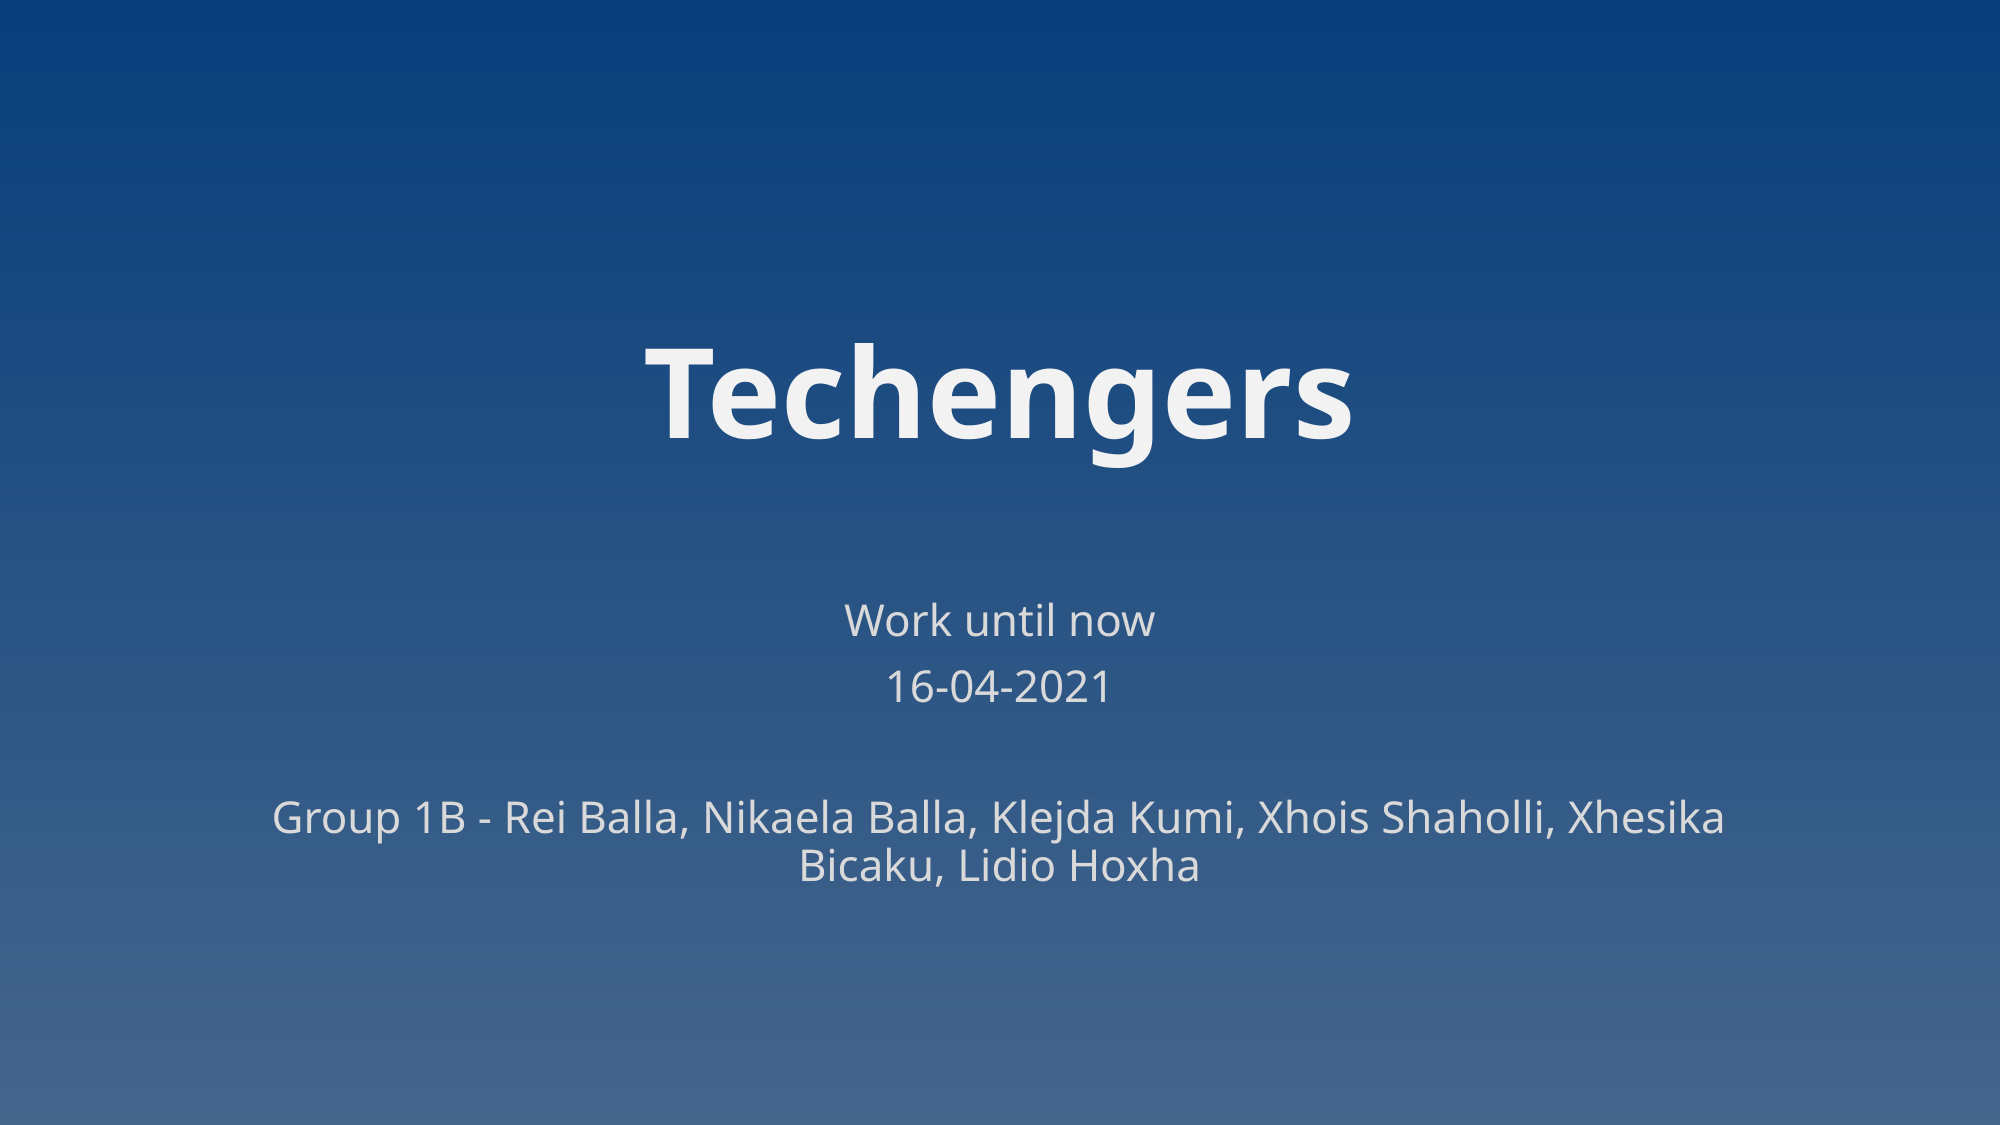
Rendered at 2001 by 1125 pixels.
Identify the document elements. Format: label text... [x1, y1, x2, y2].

title Techengers [249, 184, 1750, 474]
subtitle Work until now 16-04-2021 Group 1B - Rei Balla, Nikaela Balla, Klejda Kumi, Xhois Shaholli, Xhesika Bicaku, Lidio Hoxha [249, 590, 1750, 899]
